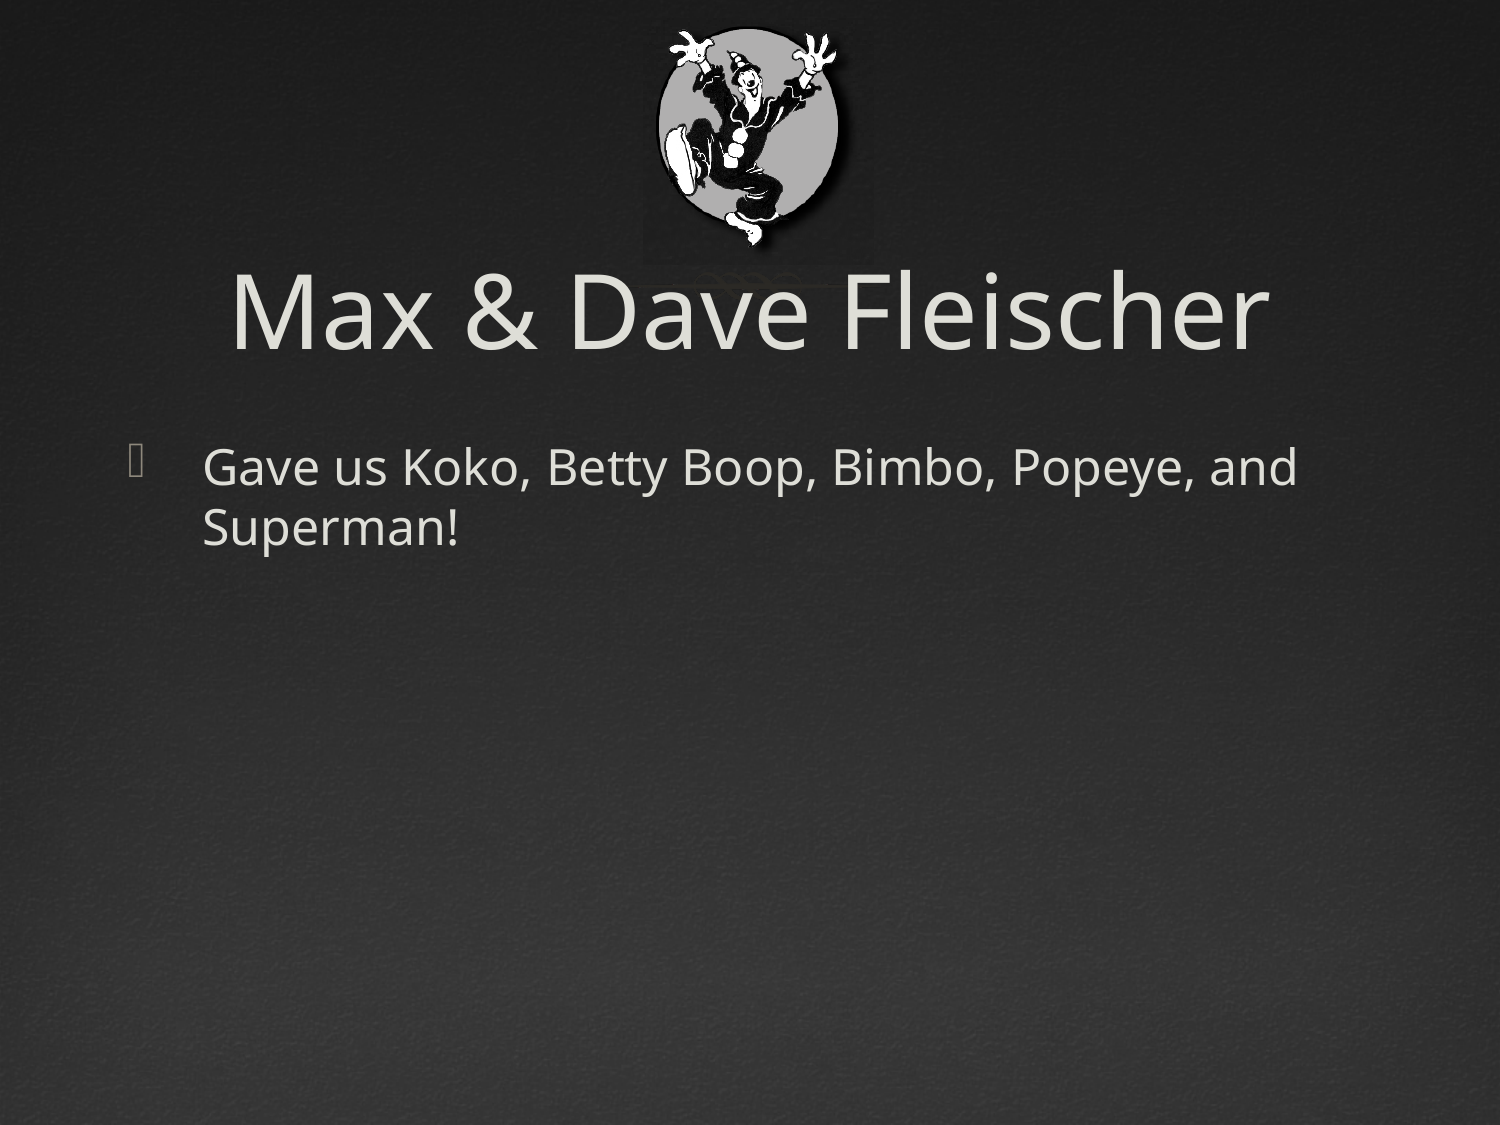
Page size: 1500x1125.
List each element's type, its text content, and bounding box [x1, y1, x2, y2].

picture [642, 17, 875, 265]
list Gave us Koko, Betty Boop, Bimbo, Popeye, and Superman! [112, 428, 1388, 1086]
title Max & Dave Fleischer [112, 195, 1388, 421]
